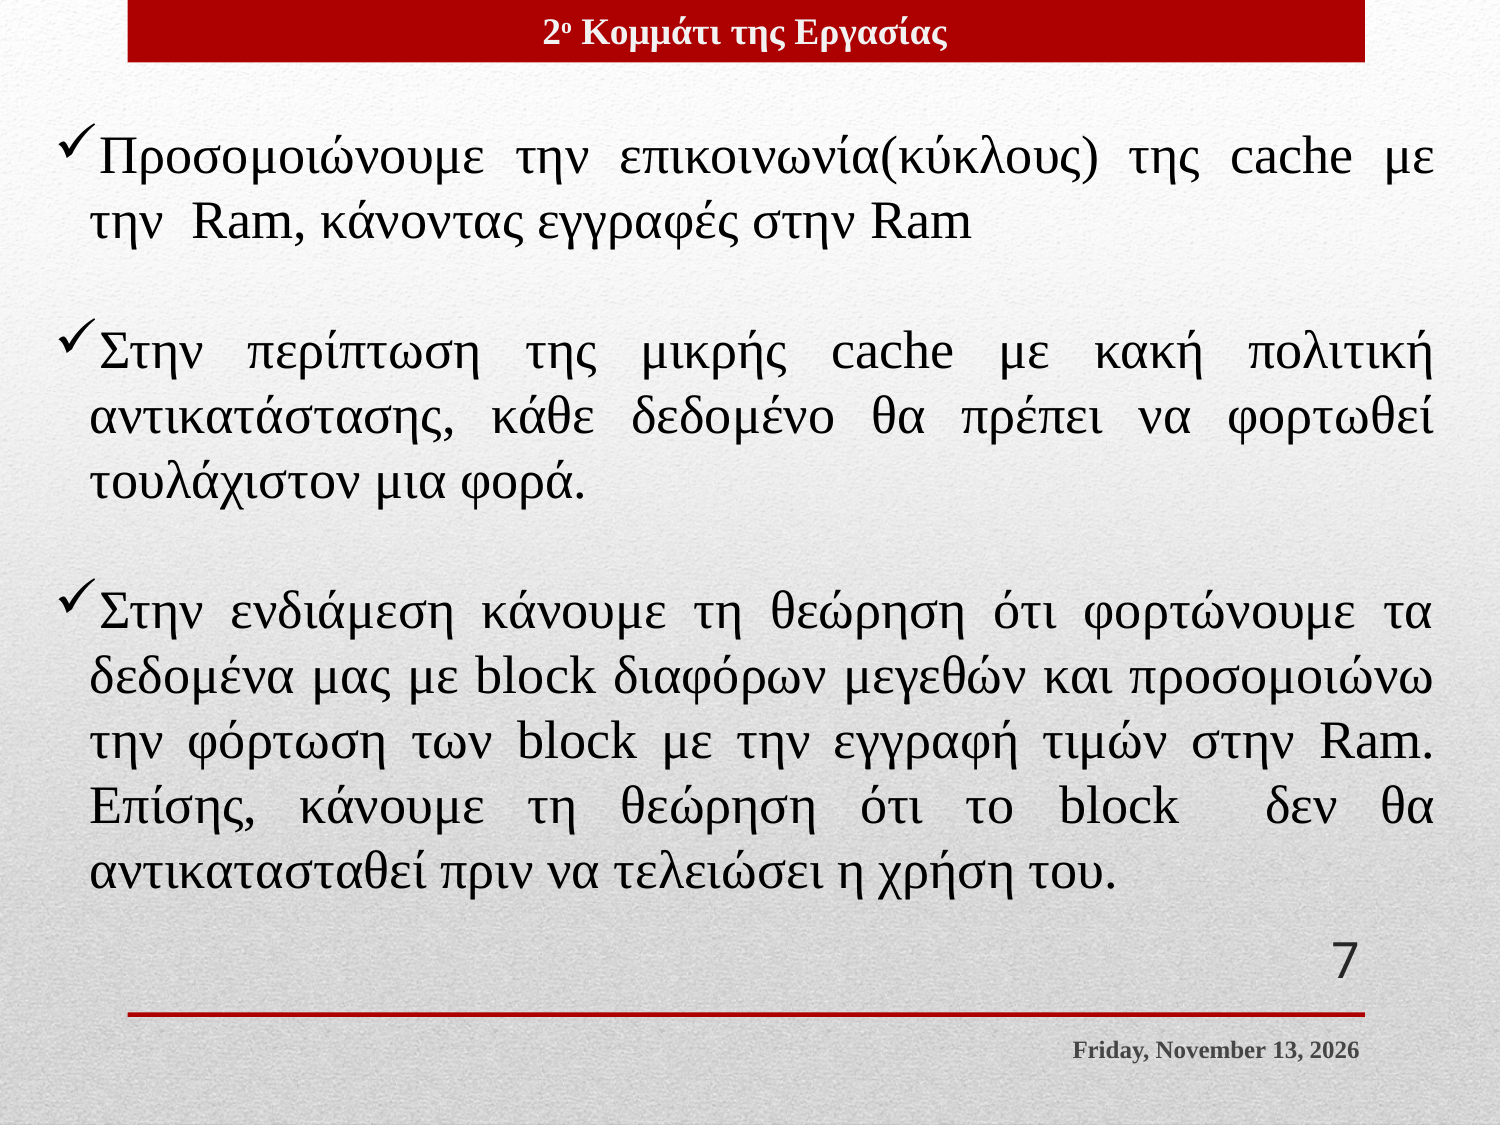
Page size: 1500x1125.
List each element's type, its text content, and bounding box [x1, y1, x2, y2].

text_box 2ο Κομμάτι της Εργασίας [527, 0, 963, 60]
text_box Προσομοιώνουμε την επικοινωνία(κύκλους) της cache με την Ram, κάνοντας εγγραφές στην Ram Στην περίπτωση της μικρής cache με κακή πολιτική αντικατάστασης, κάθε δεδομένο θα πρέπει να φορτωθεί τουλάχιστον μια φορά. Στην ενδιάμεση κάνουμε τη θεώρηση ότι φορτώνουμε τα δεδομένα μας με block διαφόρων μεγεθών και προσομοιώνω την φόρτωση των block με την εγγραφή τιμών στην Ram. Επίσης, κάνουμε τη θεώρηση ότι το block δεν θα αντικατασταθεί πριν να τελειώσει η χρήση του. [0, 112, 1450, 1047]
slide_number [975, 1047, 1375, 1079]
